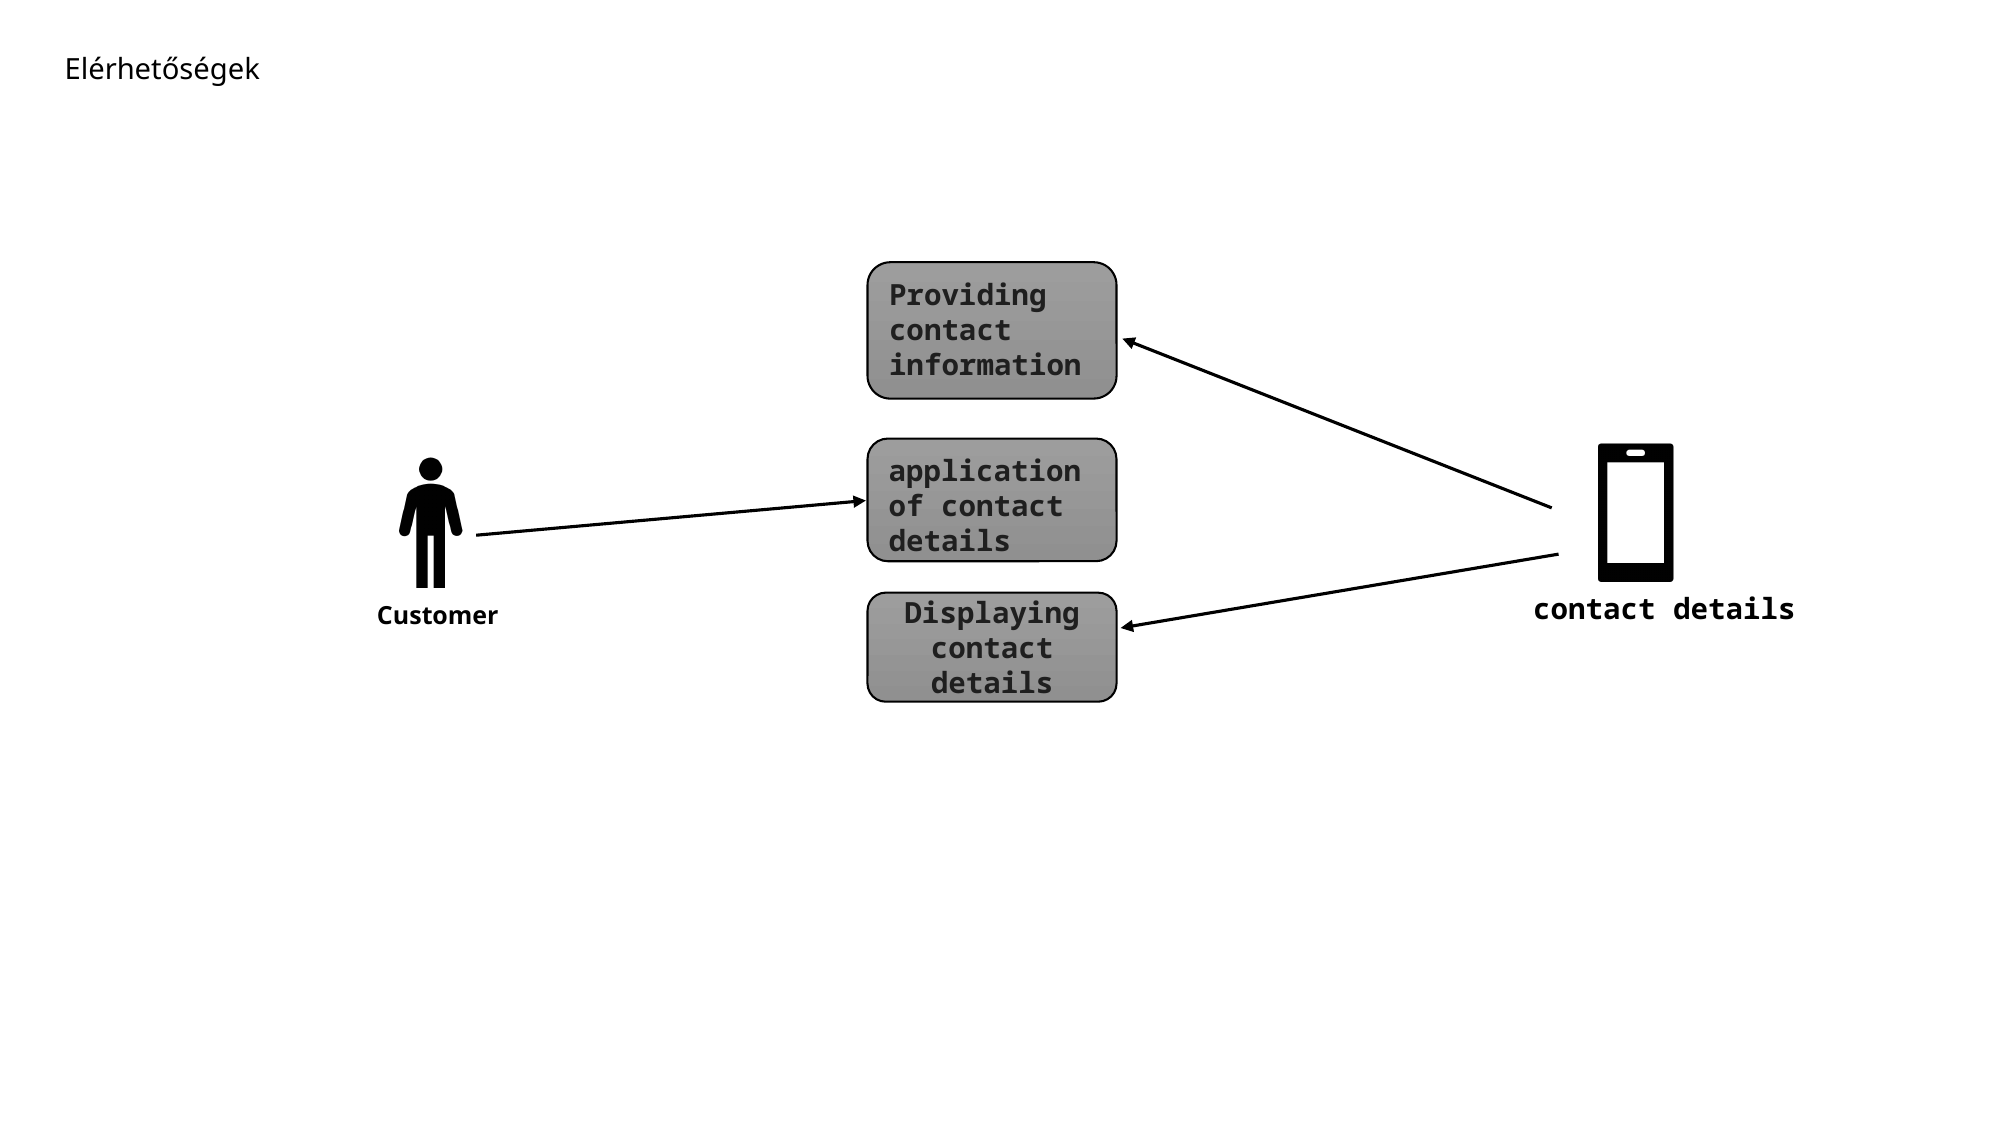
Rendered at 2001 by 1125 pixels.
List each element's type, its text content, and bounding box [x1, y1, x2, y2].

picture [1559, 437, 1711, 589]
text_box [1120, 553, 1560, 629]
text_box contact details [1518, 583, 1969, 759]
text_box Providing contact information [866, 261, 1118, 400]
text_box Displaying contact details [866, 591, 1118, 703]
text_box Customer​​ [361, 592, 519, 637]
picture [361, 452, 501, 592]
text_box Elérhetőségek [49, 42, 500, 93]
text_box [1121, 338, 1553, 509]
text_box application of contact details [866, 437, 1118, 563]
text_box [475, 500, 867, 536]
